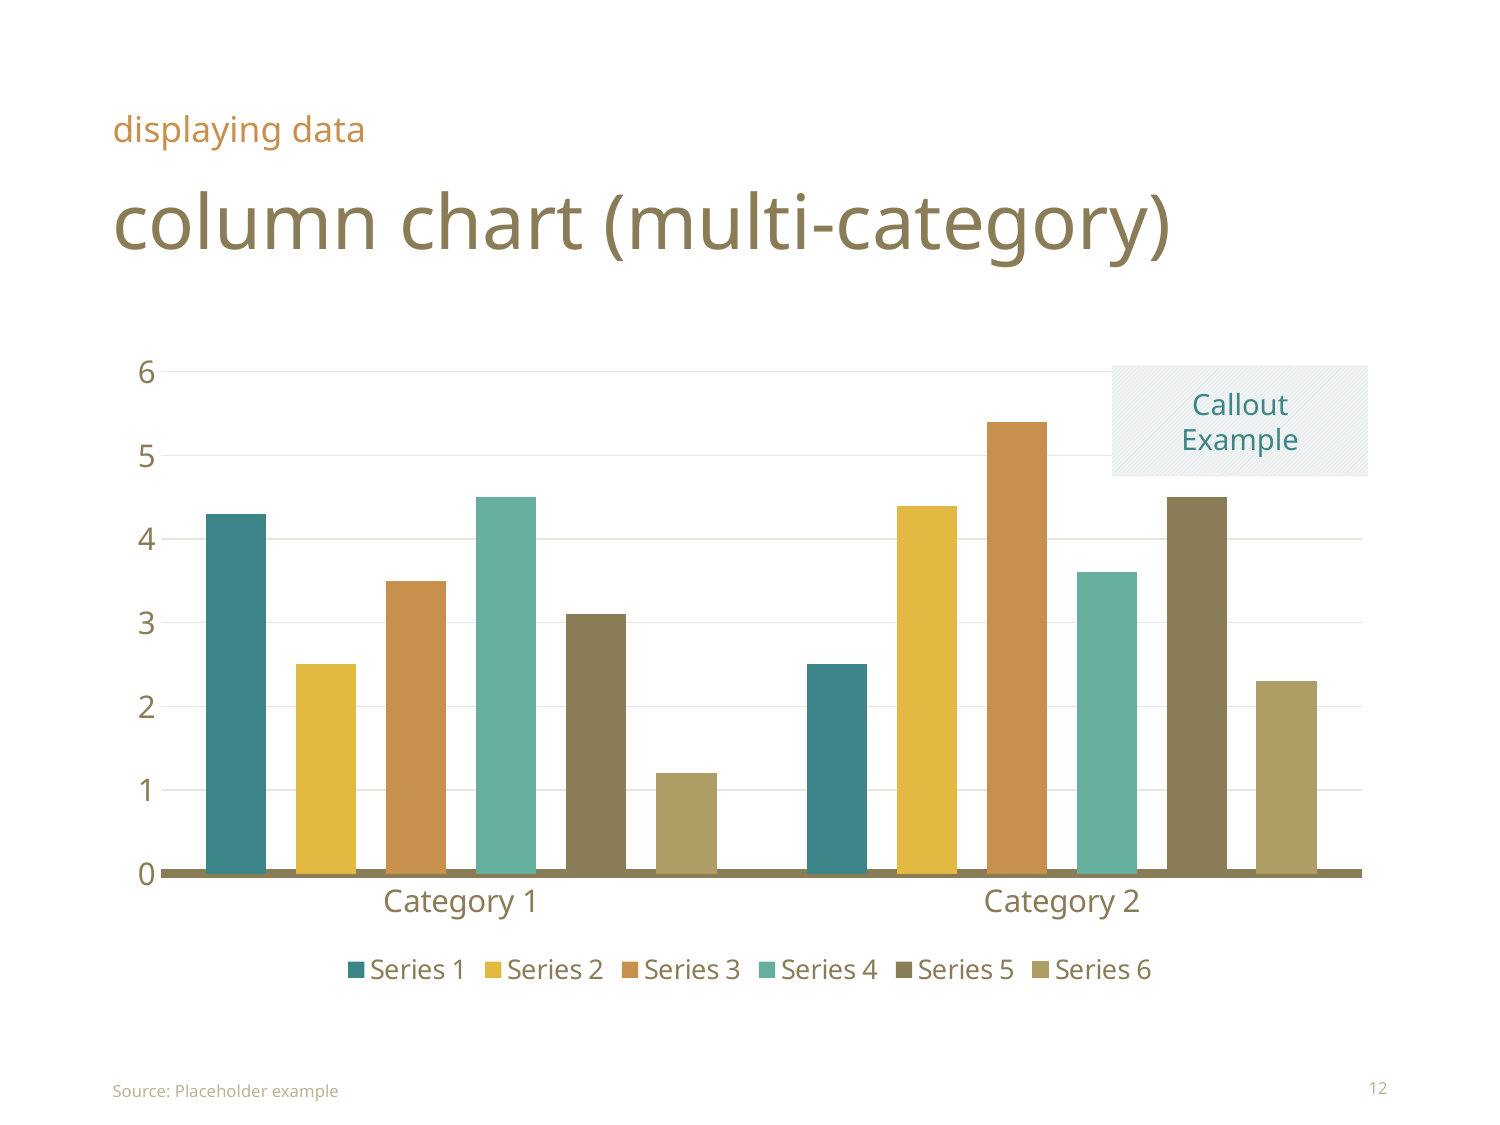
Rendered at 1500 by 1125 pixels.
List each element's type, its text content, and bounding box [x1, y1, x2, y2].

list Source: Placeholder example [112, 1076, 938, 1102]
title column chart (multi-category) [112, 188, 1388, 337]
chart [112, 337, 1388, 994]
list displaying data [112, 113, 1388, 188]
